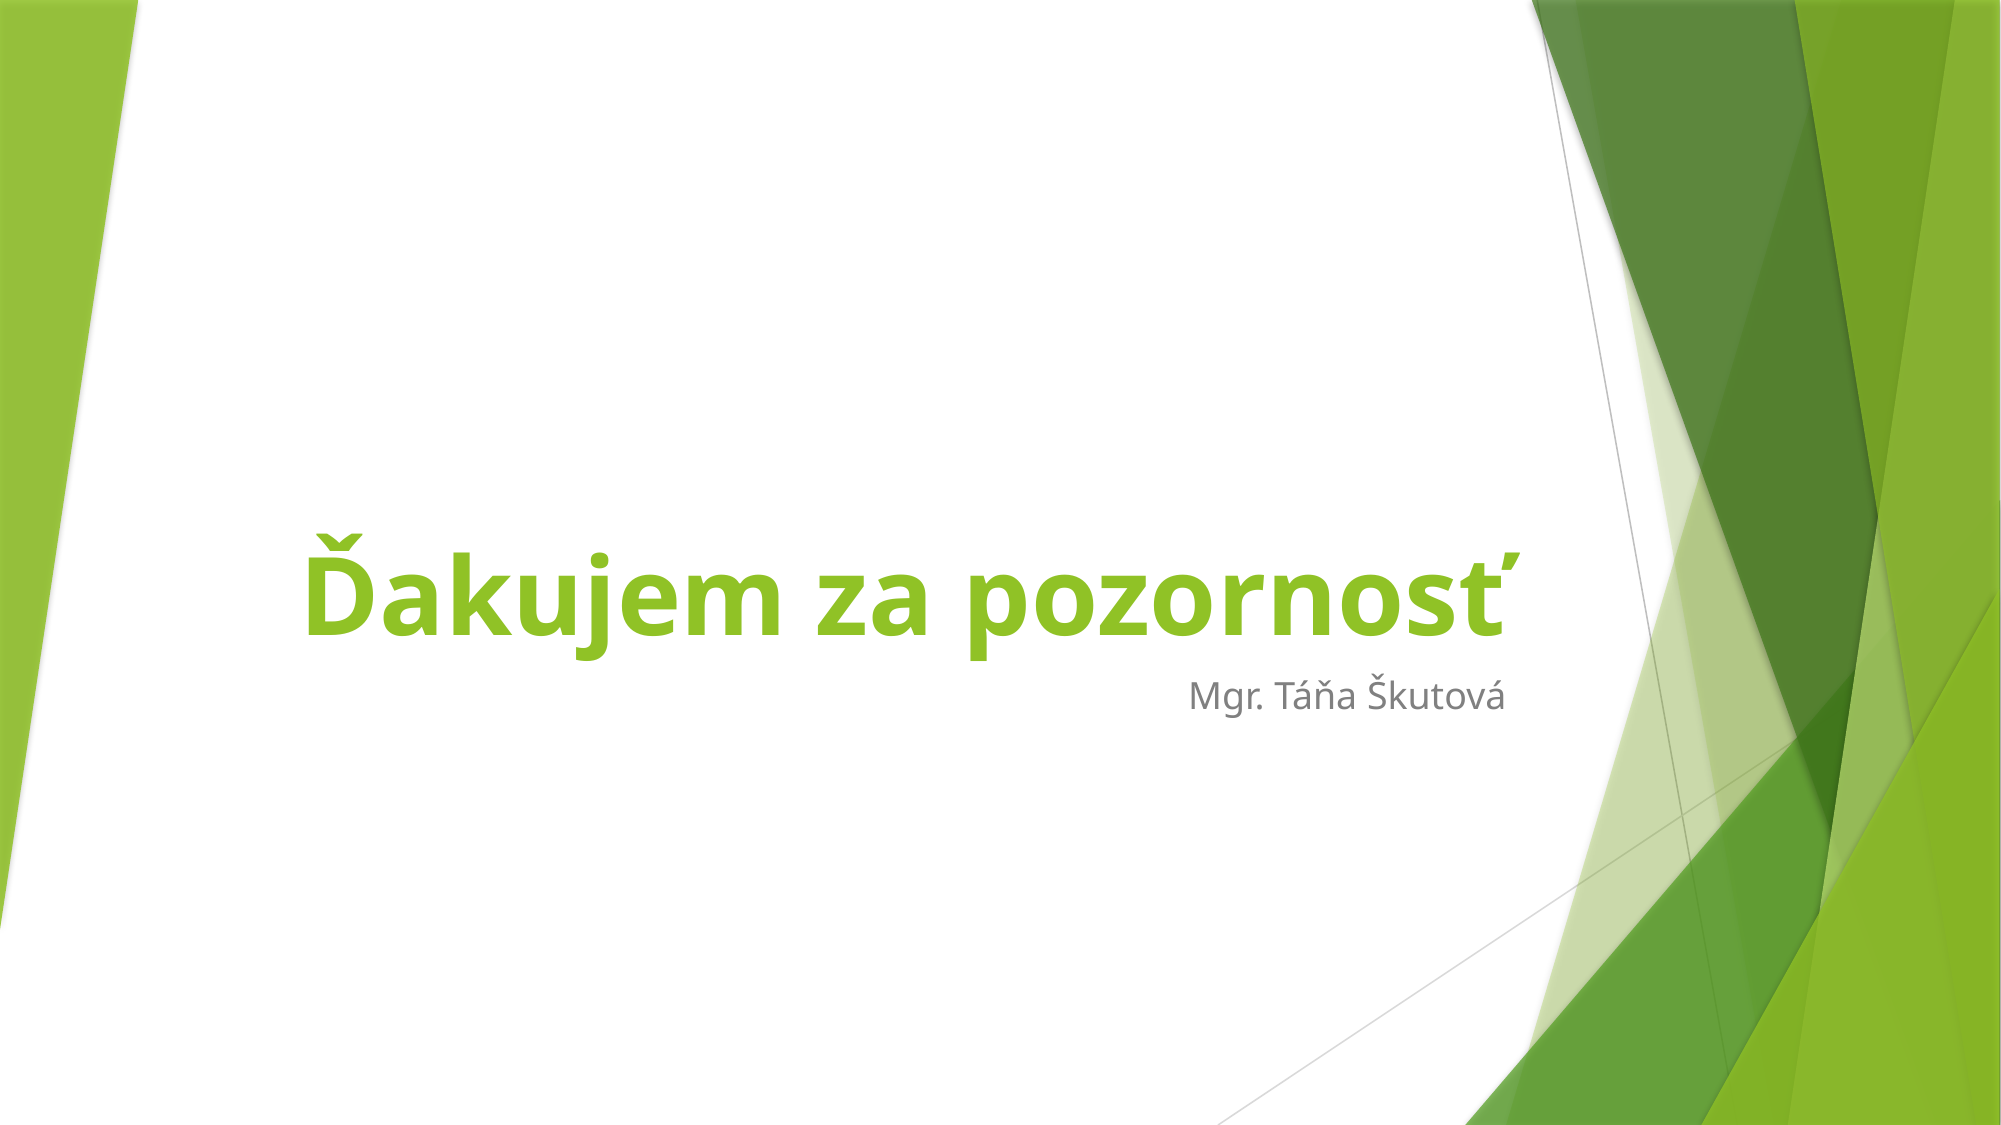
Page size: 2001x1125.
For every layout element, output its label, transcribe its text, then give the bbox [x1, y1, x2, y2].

title Ďakujem za pozornosť [247, 394, 1522, 664]
subtitle Mgr. Táňa Škutová [247, 664, 1522, 845]
